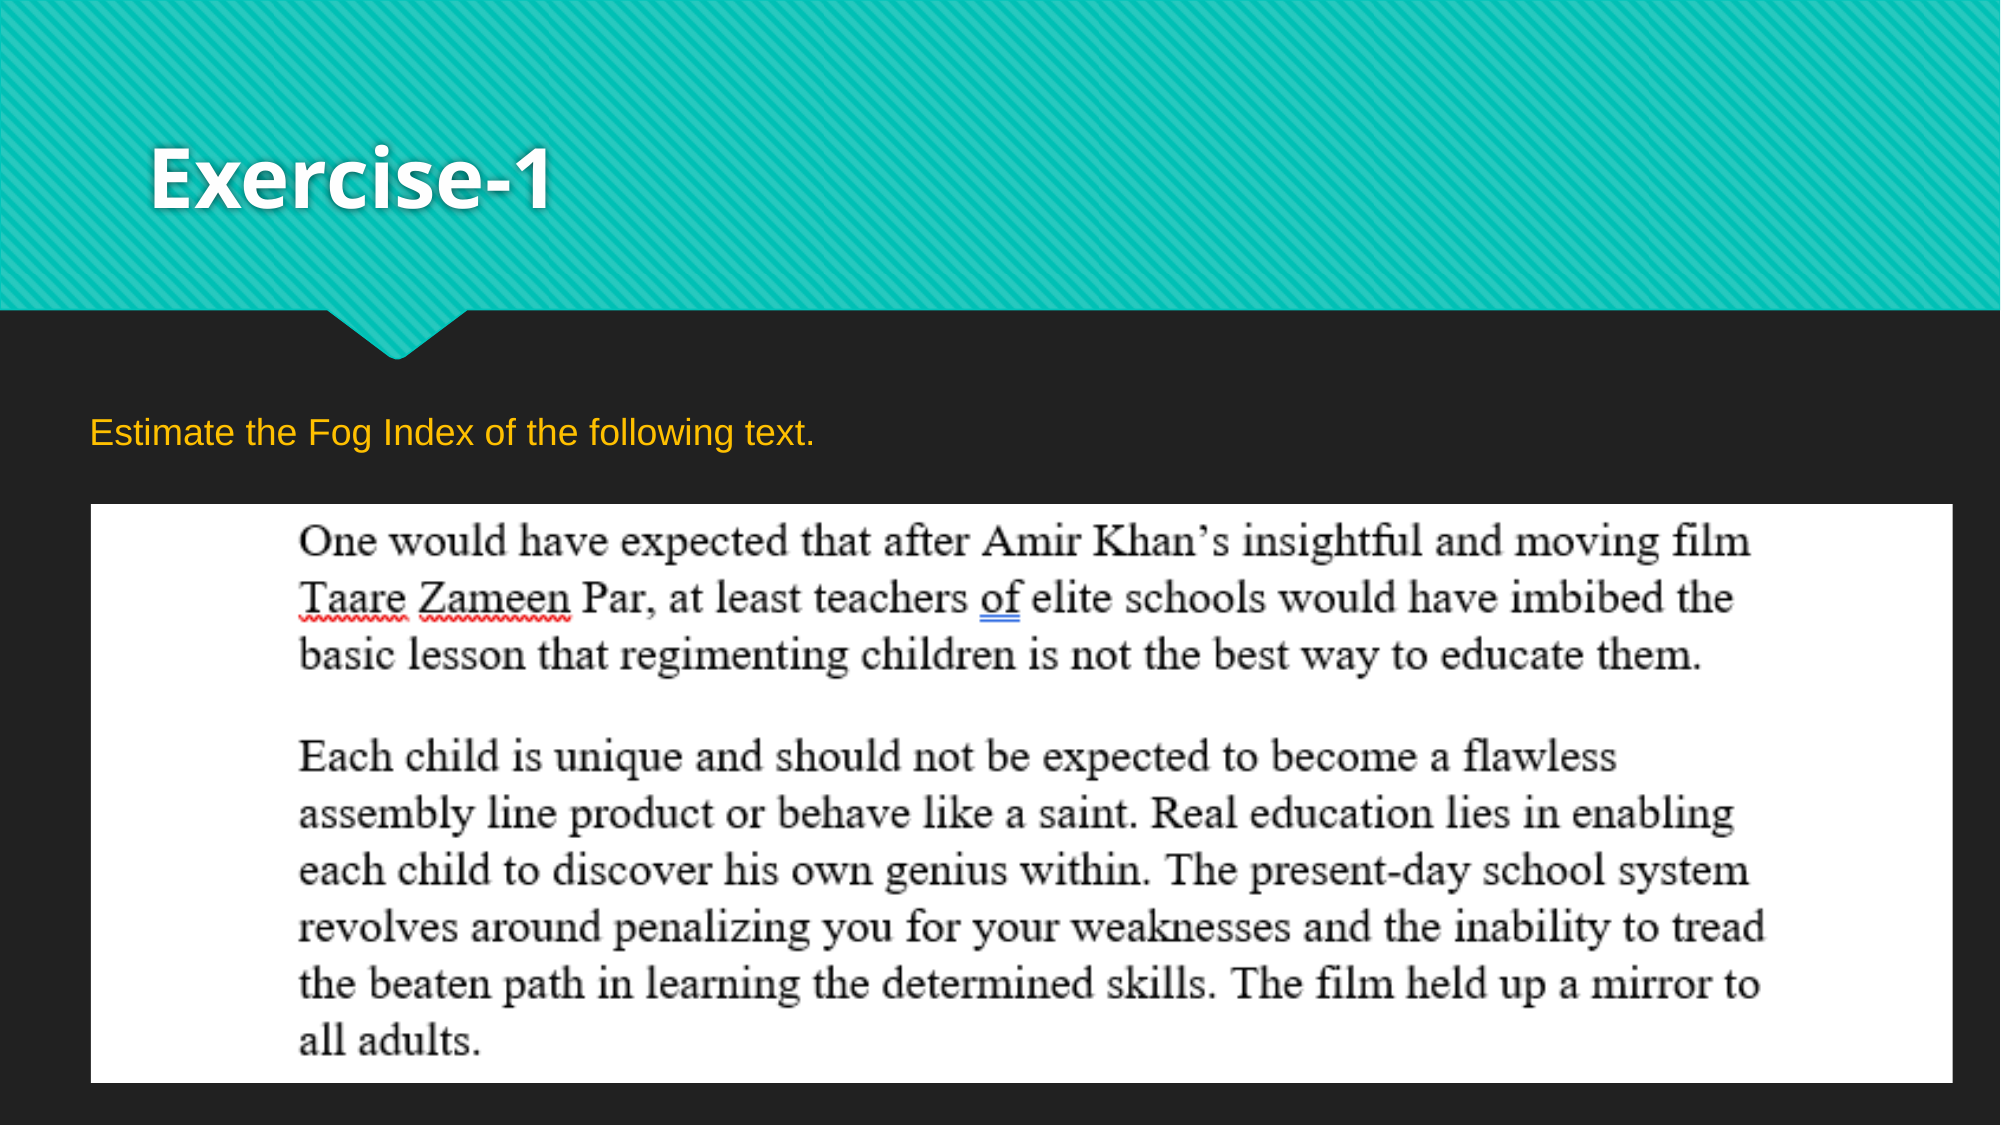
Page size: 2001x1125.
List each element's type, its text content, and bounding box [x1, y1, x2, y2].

title Exercise-1 [132, 73, 1868, 233]
text_box Estimate the Fog Index of the following text. [74, 400, 1076, 461]
picture [1, 1, 1999, 357]
picture [90, 504, 1953, 1083]
